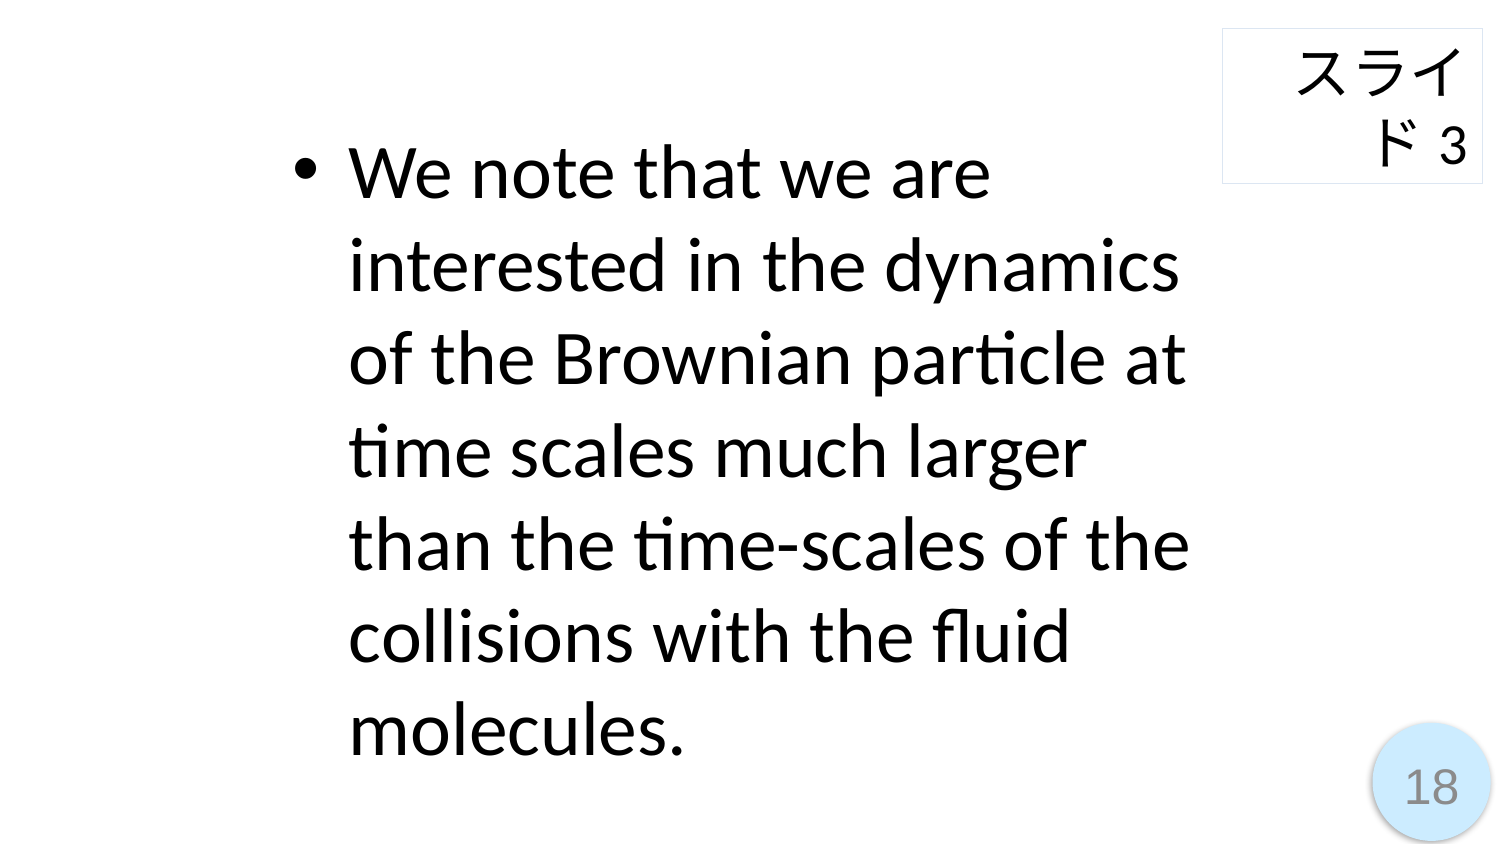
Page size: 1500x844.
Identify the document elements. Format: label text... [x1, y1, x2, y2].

list We note that we are interested in the dynamics of the Brownian particle at time scales much larger than the time-scales of the collisions with the fluid molecules. [277, 113, 1211, 830]
text_box スライド3 [1222, 28, 1483, 184]
slide_number 18 [1372, 762, 1491, 807]
